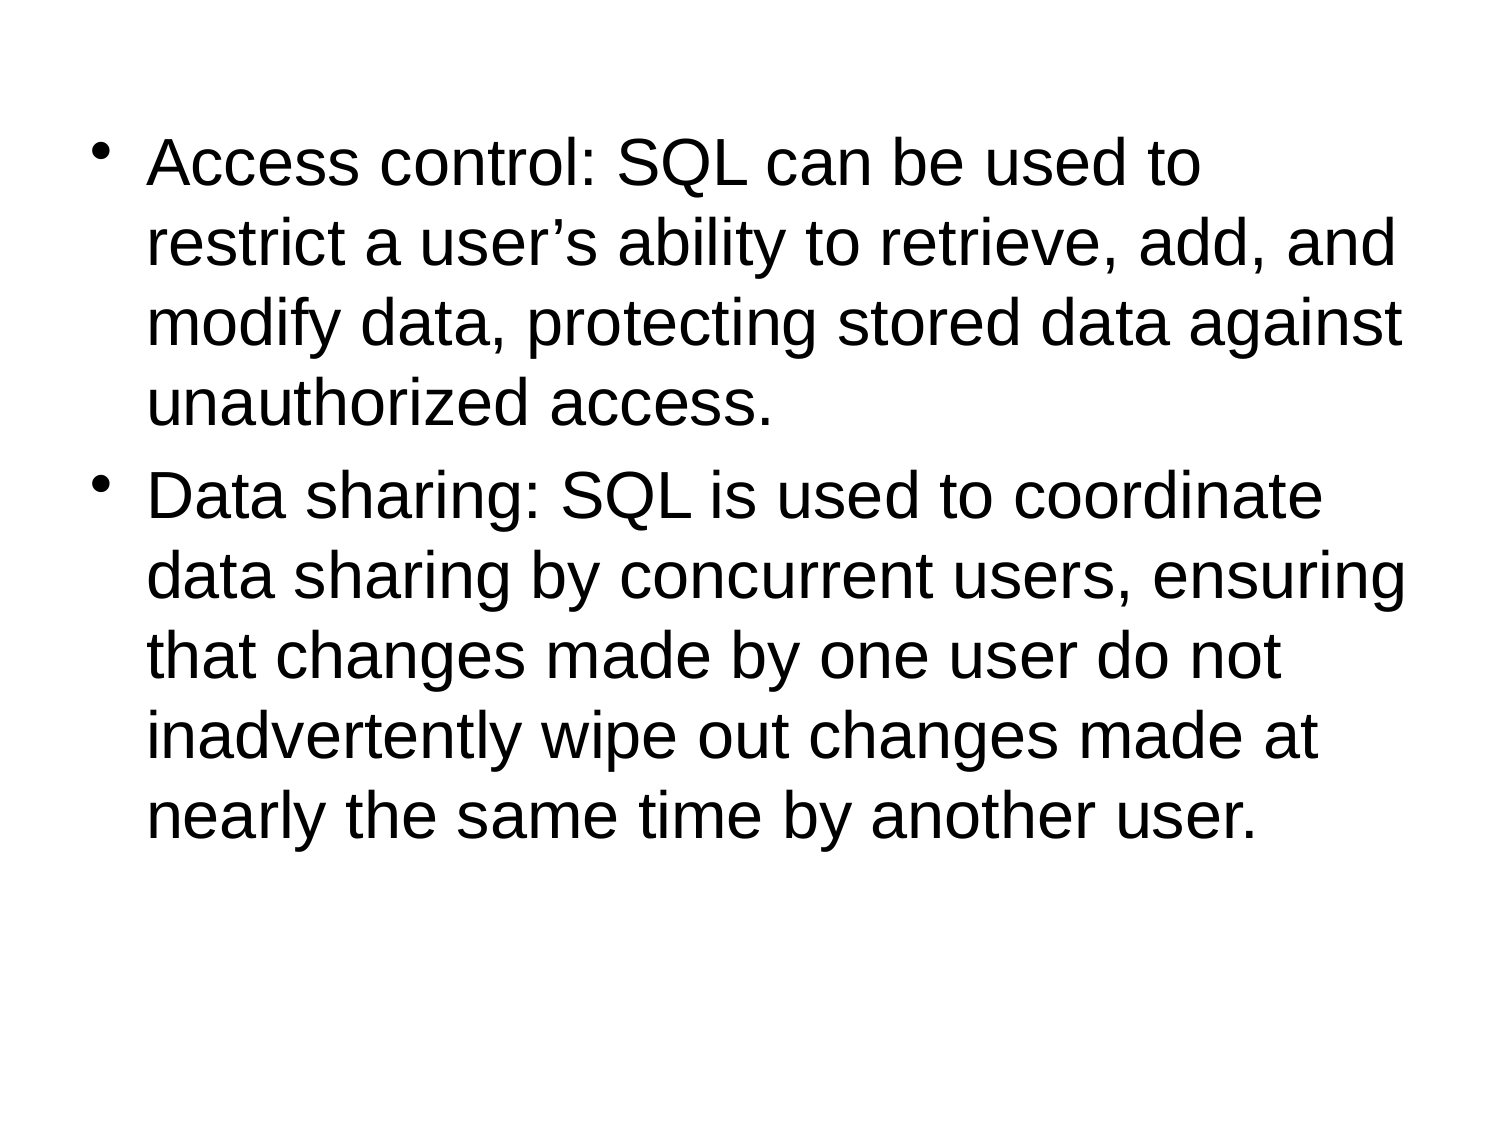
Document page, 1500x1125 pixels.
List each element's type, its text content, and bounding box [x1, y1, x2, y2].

list Access control: SQL can be used to restrict a user’s ability to retrieve, add, and modify data, protecting stored data against unauthorized access. Data sharing: SQL is used to coordinate data sharing by concurrent users, ensuring that changes made by one user do not inadvertently wipe out changes made at nearly the same time by another user. [74, 111, 1426, 1006]
